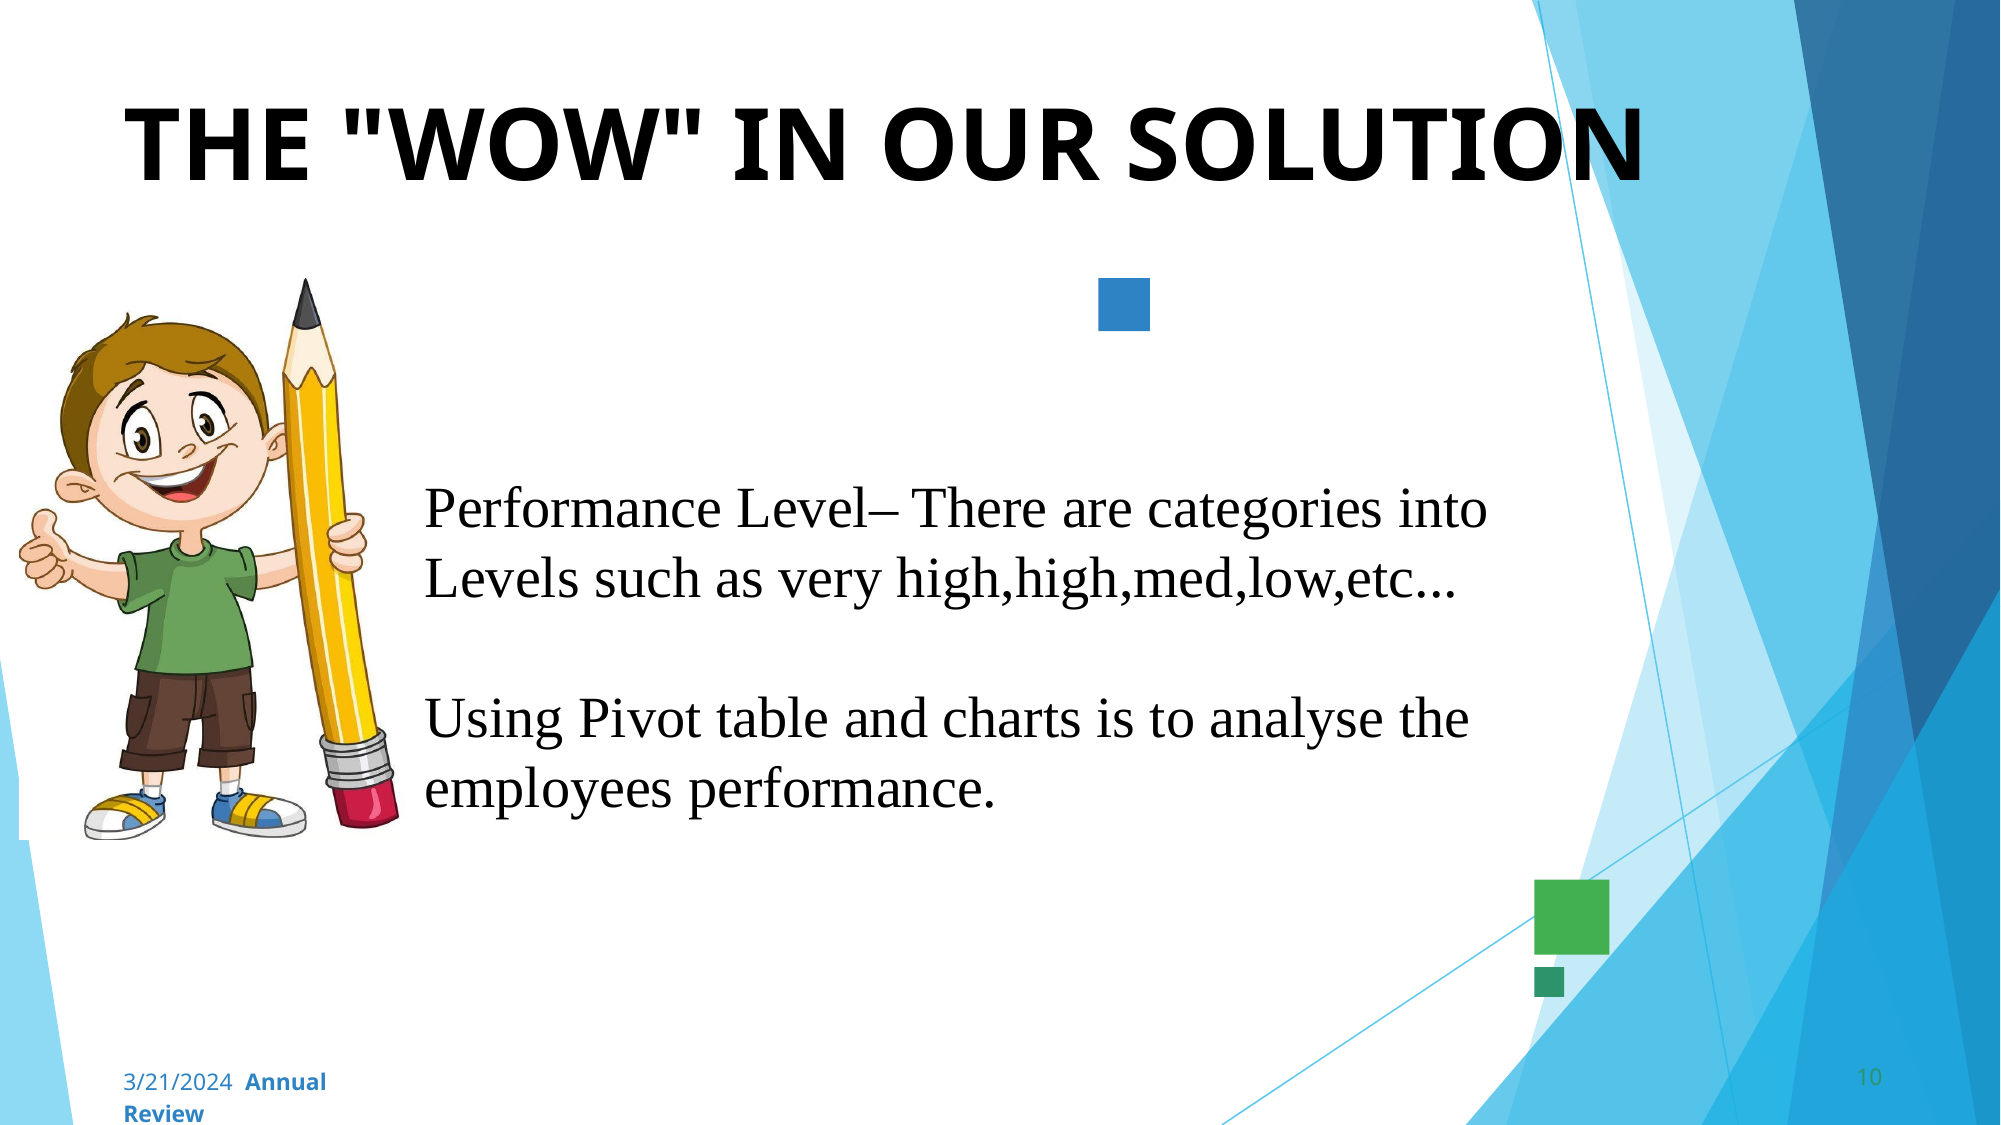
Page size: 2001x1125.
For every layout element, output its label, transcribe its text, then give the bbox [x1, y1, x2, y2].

text_box [1534, 879, 1610, 955]
text_box 10 [1849, 1061, 1888, 1095]
title THE "WOW" IN OUR SOLUTION [121, 77, 1694, 269]
text_box [1098, 278, 1150, 332]
text_box [1534, 967, 1565, 997]
text_box 3/21/2024 Annual Review [123, 1063, 415, 1125]
text_box Performance Level– There are categories into Levels such as very high,high,med,low,etc... Using Pivot table and charts is to analyse the employees performance. [415, 391, 1638, 827]
picture [18, 278, 411, 861]
